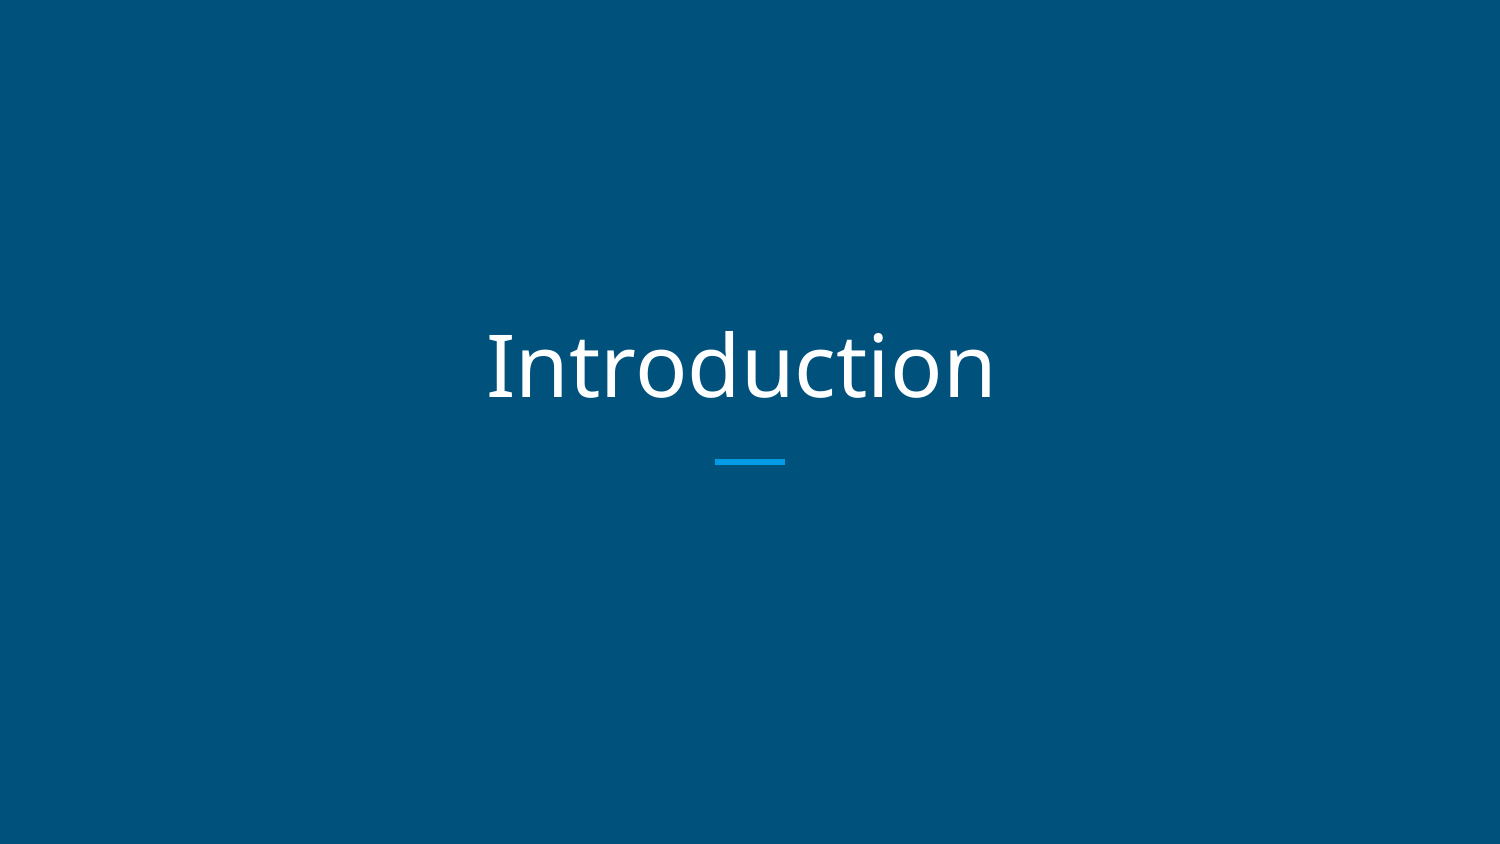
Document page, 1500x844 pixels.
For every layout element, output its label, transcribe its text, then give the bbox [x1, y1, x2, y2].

title Introduction [78, 289, 1428, 439]
